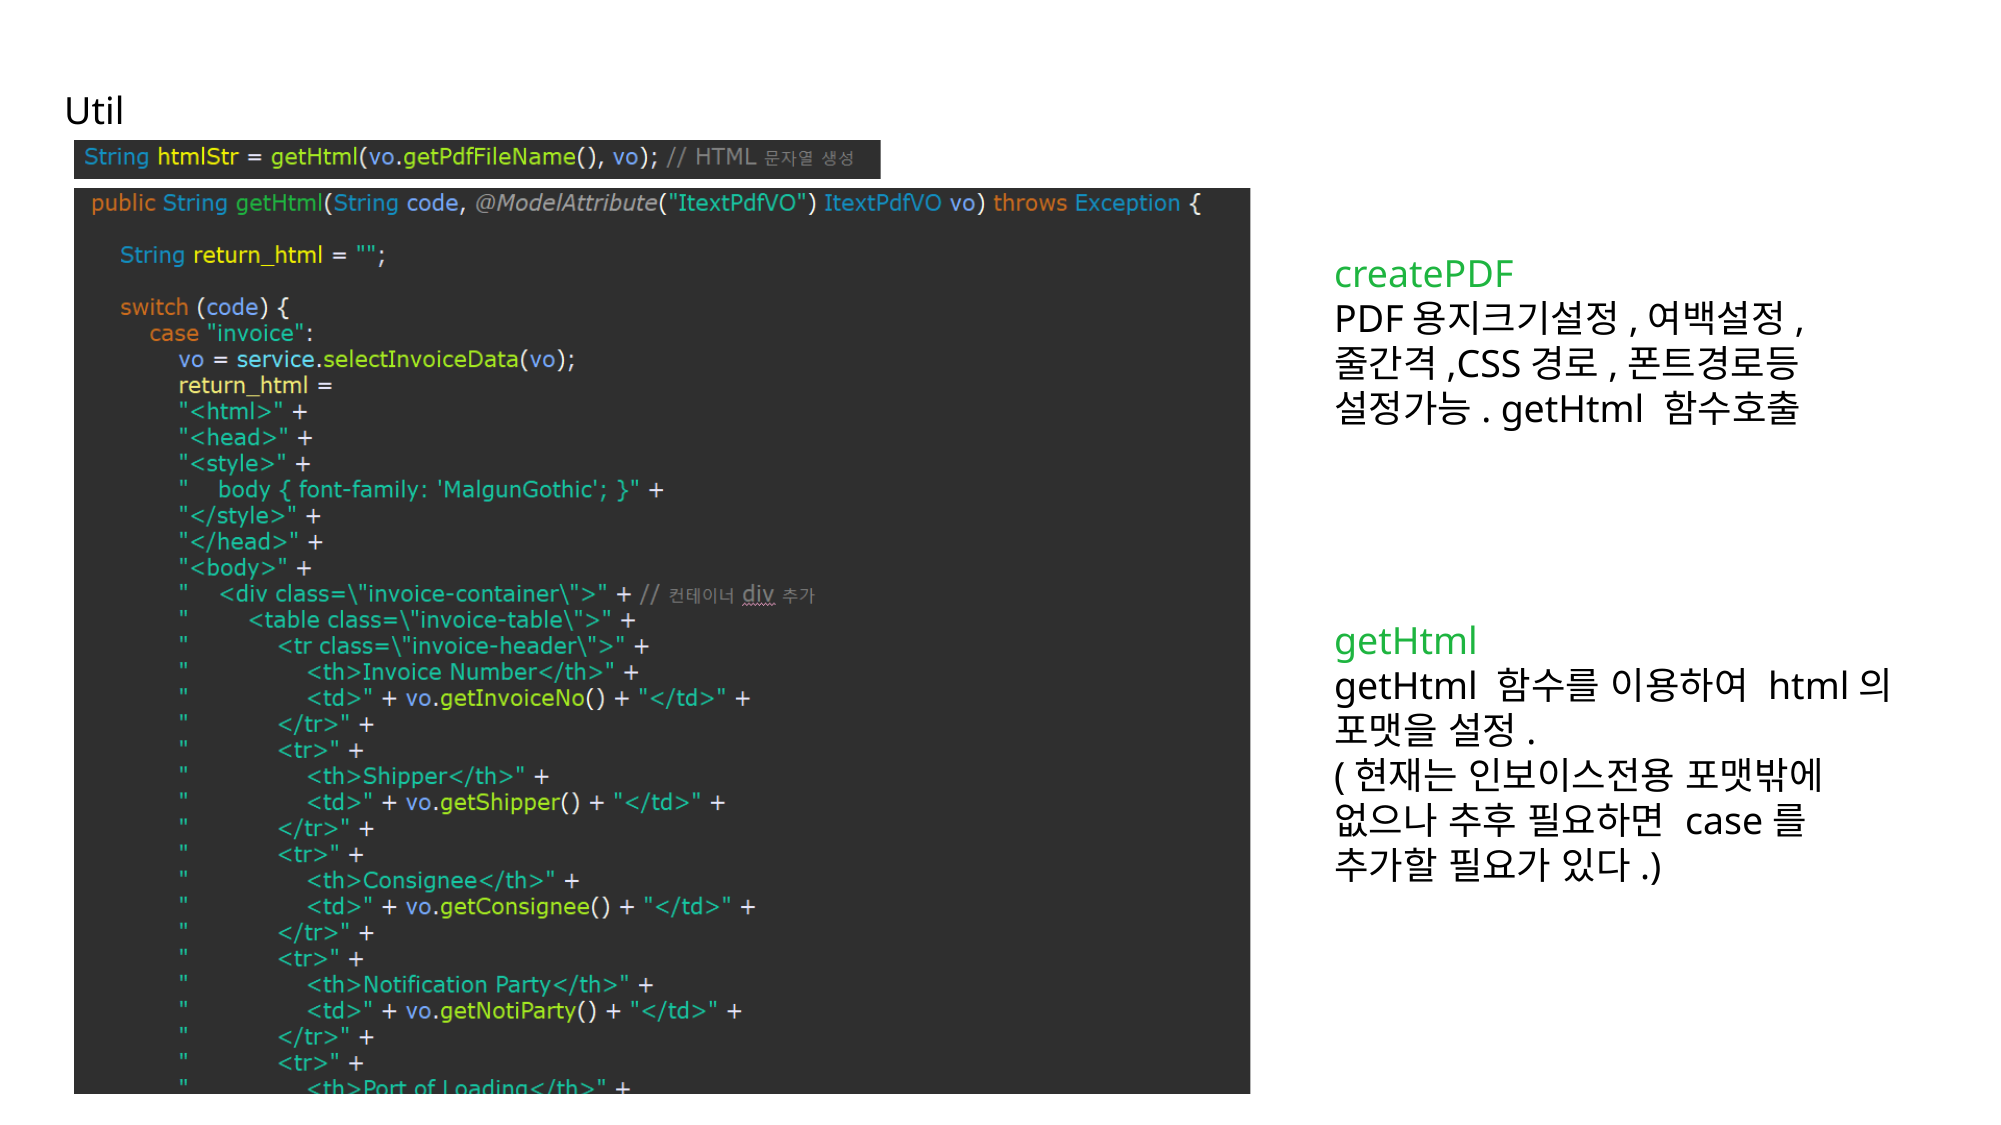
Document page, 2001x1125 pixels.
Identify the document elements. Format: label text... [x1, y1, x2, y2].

text_box createPDF PDF용지크기설정,여백설정, 줄간격,CSS경로,폰트경로등 설정가능. getHtml 함수호출 [1319, 242, 1909, 483]
picture [74, 140, 881, 179]
text_box Util [49, 79, 140, 140]
picture [74, 188, 1251, 1094]
text_box getHtml getHtml 함수를 이용하여 html의 포맷을 설정. (현재는 인보이스전용 포맷밖에 없으나 추후 필요하면 case를 추가할 필요가 있다.) [1319, 609, 1909, 895]
